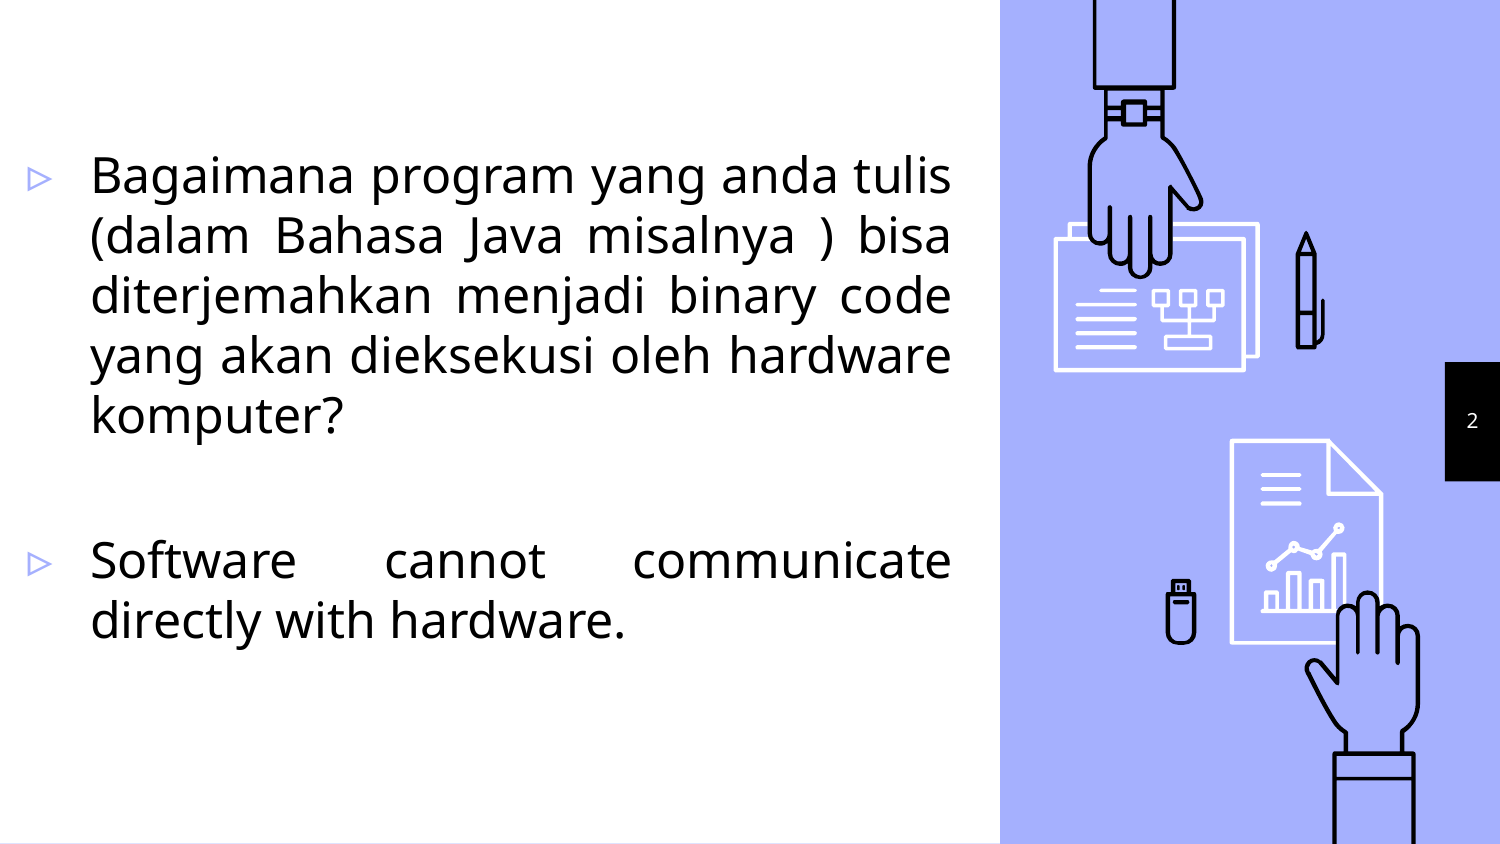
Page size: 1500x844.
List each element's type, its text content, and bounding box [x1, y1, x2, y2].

list Bagaimana program yang anda tulis (dalam Bahasa Java misalnya ) bisa diterjemahkan menjadi binary code yang akan dieksekusi oleh hardware komputer? Software cannot communicate directly with hardware. [0, 55, 969, 578]
slide_number 2 [1444, 362, 1500, 482]
